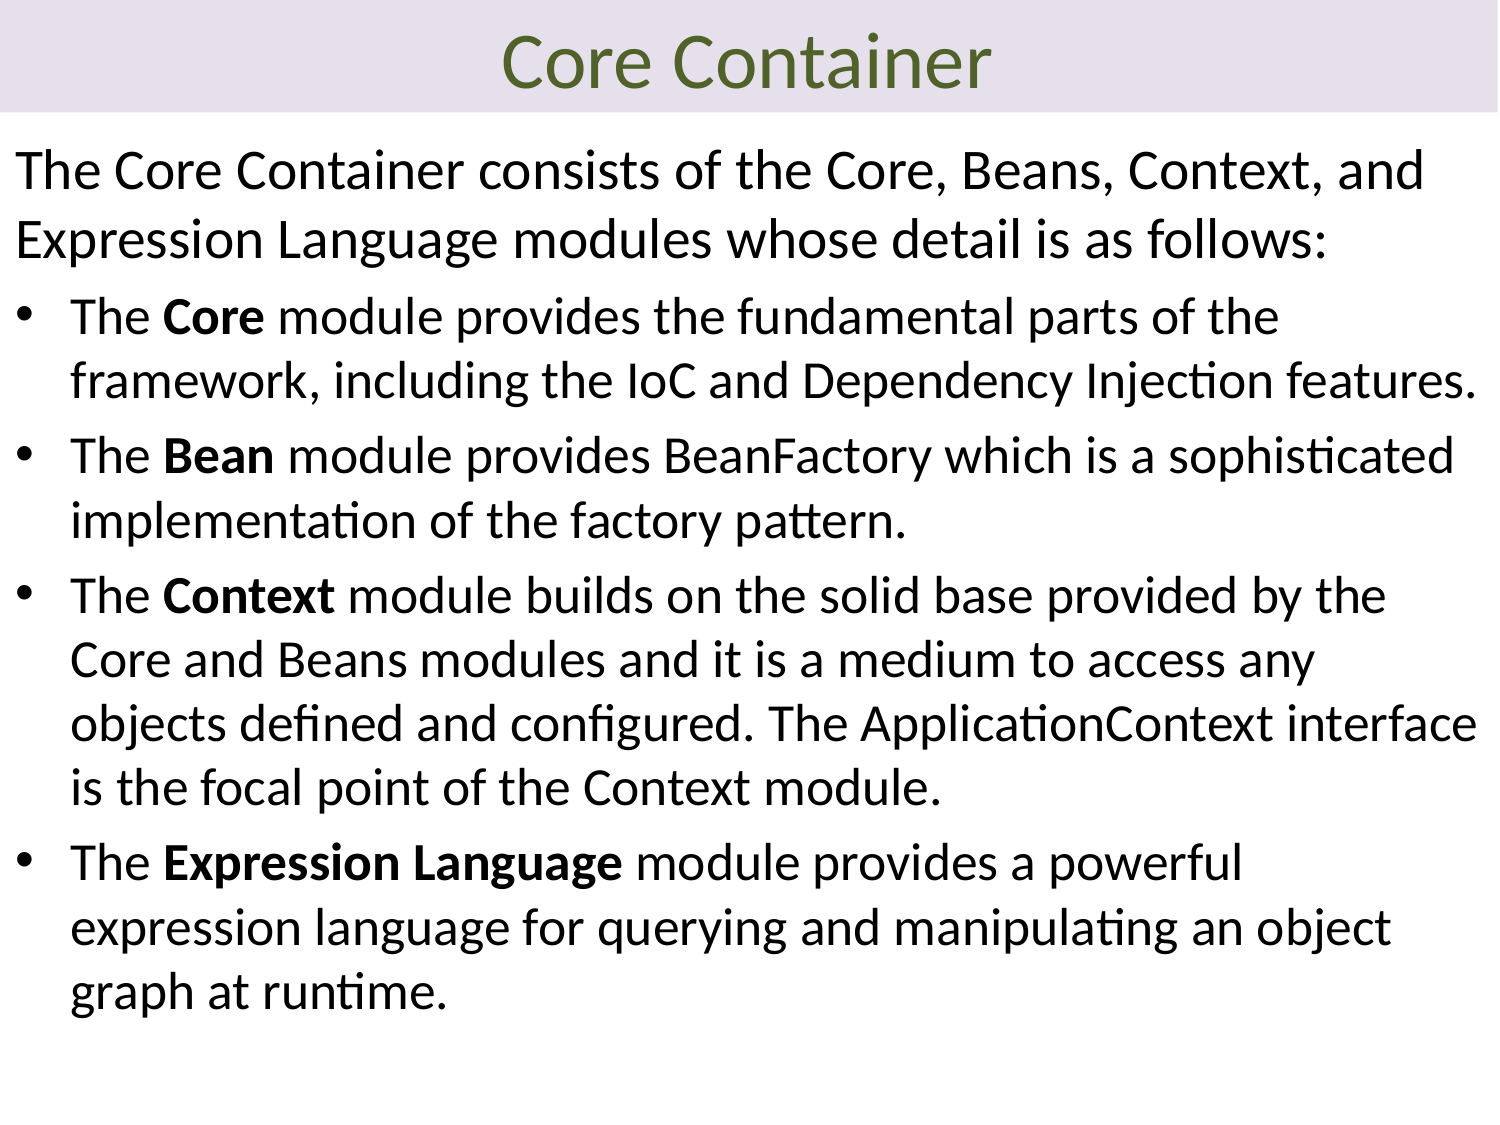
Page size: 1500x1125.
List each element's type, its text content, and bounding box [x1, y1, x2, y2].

title Core Container [0, 0, 1498, 113]
list The Core Container consists of the Core, Beans, Context, and Expression Language modules whose detail is as follows: The Core module provides the fundamental parts of the framework, including the IoC and Dependency Injection features. The Bean module provides BeanFactory which is a sophisticated implementation of the factory pattern. The Context module builds on the solid base provided by the Core and Beans modules and it is a medium to access any objects defined and configured. The ApplicationContext interface is the focal point of the Context module. The Expression Language module provides a powerful expression language for querying and manipulating an object graph at runtime. [0, 125, 1500, 1125]
